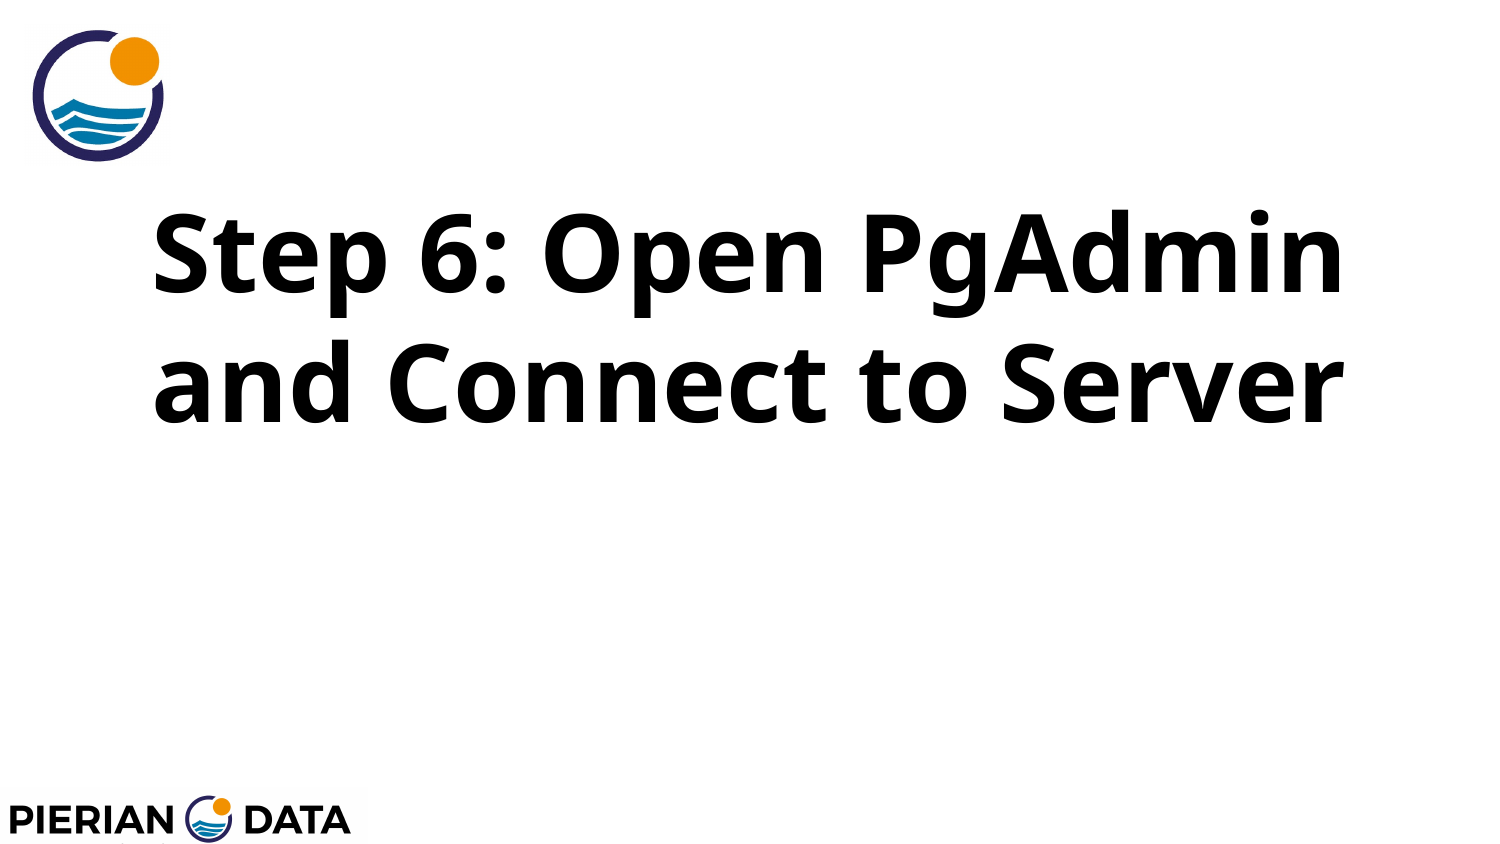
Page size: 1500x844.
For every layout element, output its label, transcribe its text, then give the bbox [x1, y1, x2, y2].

picture [0, 787, 368, 844]
title Step 6: Open PgAdmin and Connect to Server [51, 122, 1449, 459]
picture [24, 24, 172, 167]
